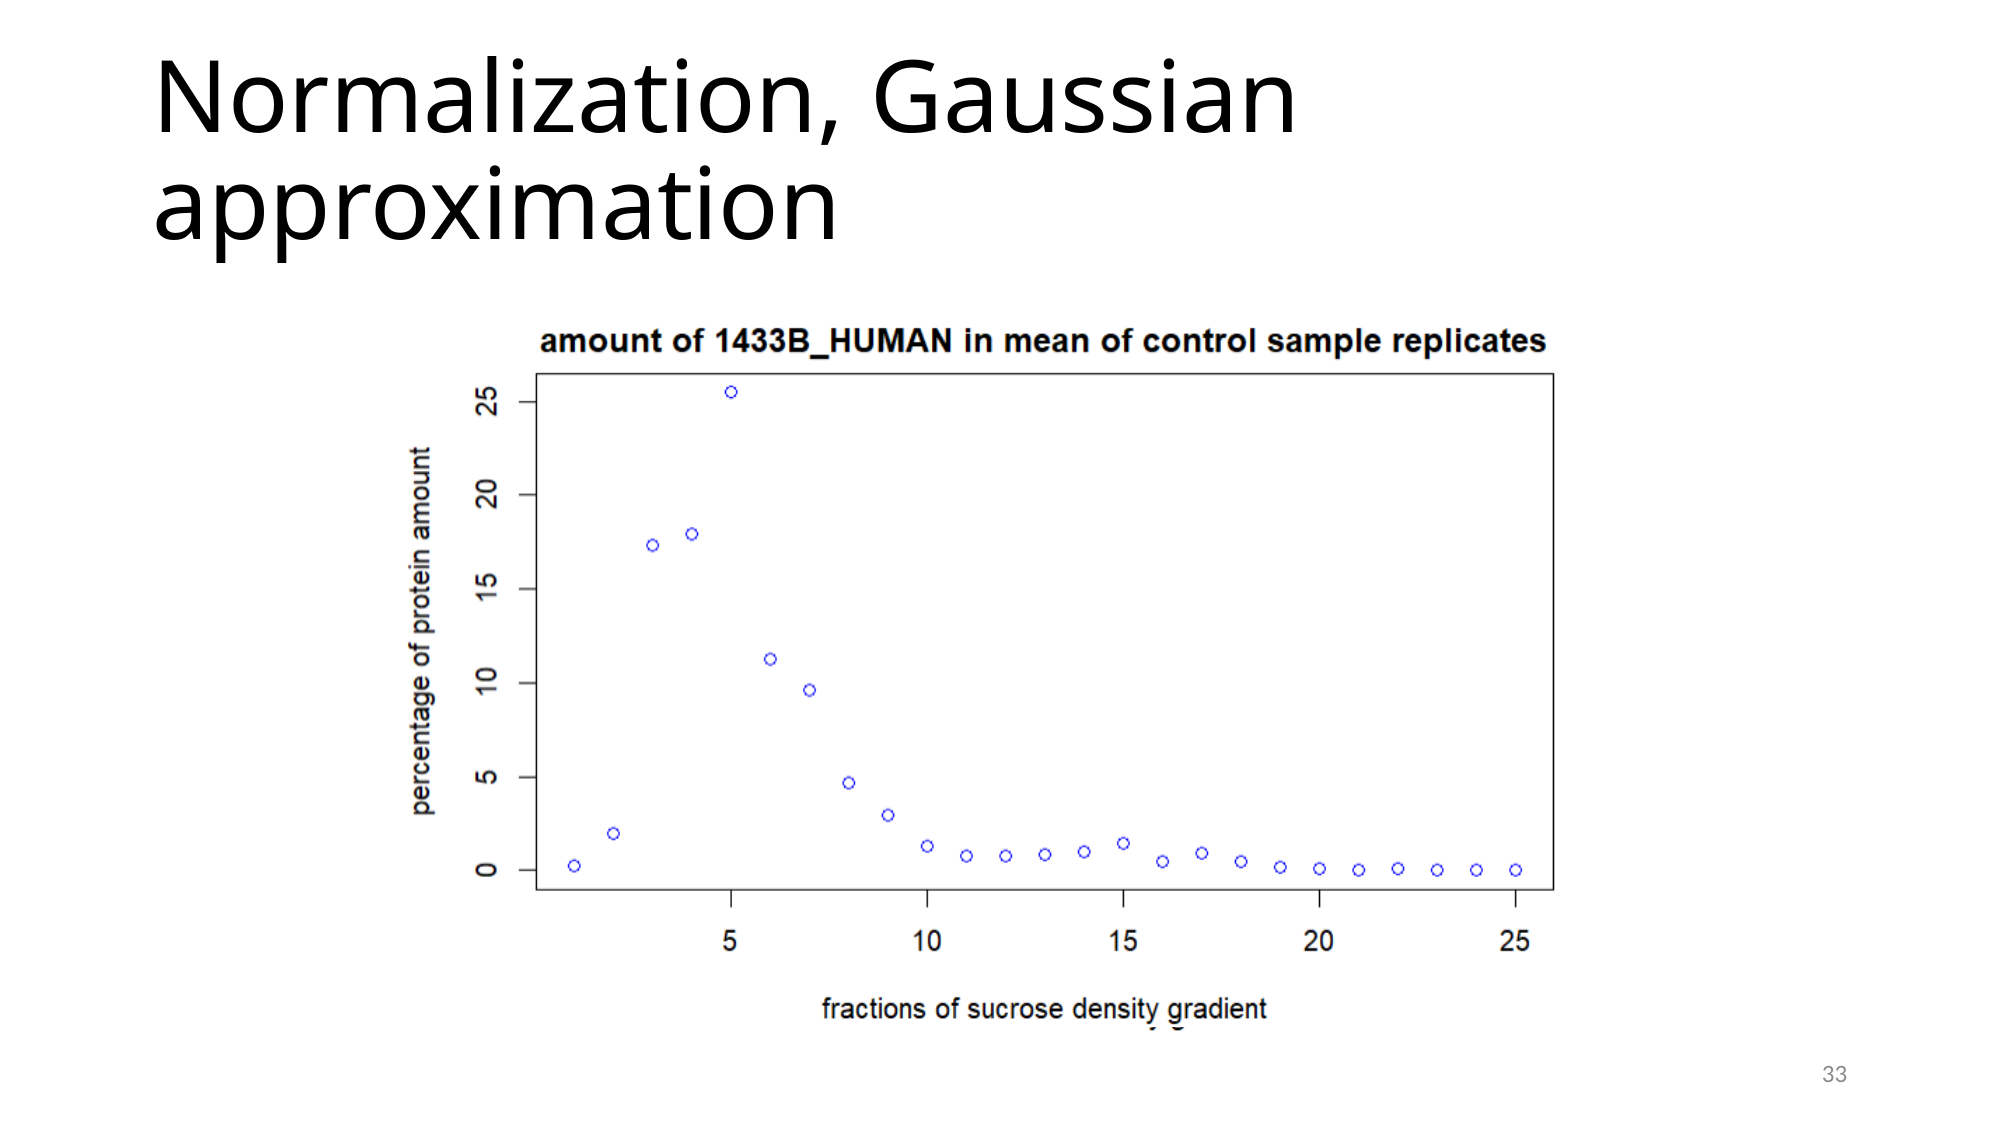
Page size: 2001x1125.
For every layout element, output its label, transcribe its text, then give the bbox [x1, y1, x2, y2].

picture [386, 296, 1614, 1046]
title Normalization, Gaussian approximation [137, 30, 1863, 278]
slide_number 33 [1412, 1042, 1863, 1103]
